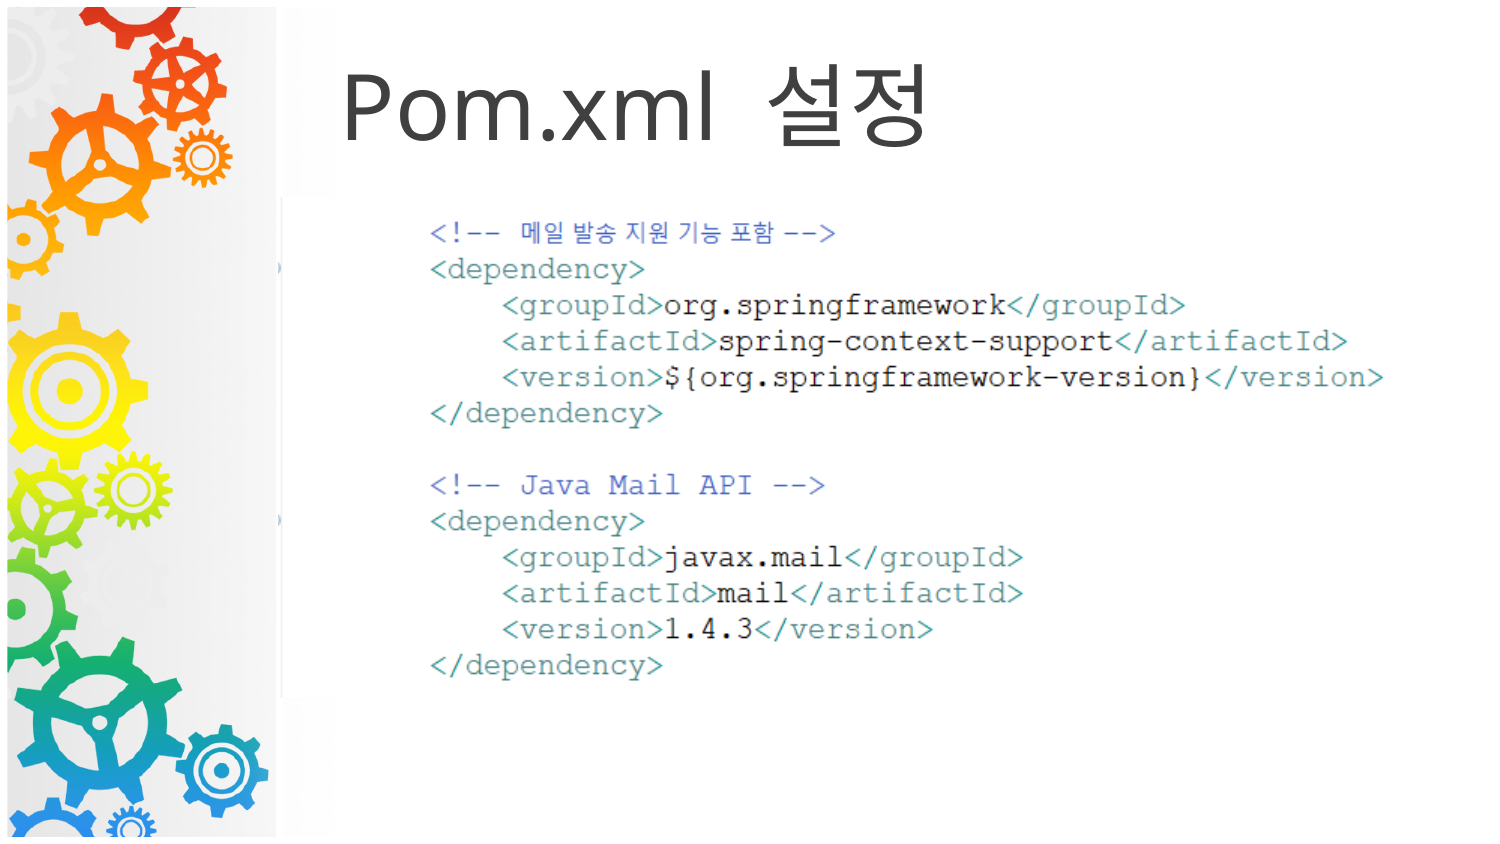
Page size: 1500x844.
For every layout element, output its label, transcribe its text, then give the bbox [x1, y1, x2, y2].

picture [0, 0, 1500, 844]
title Pom.xml 설정 [324, 33, 1425, 175]
